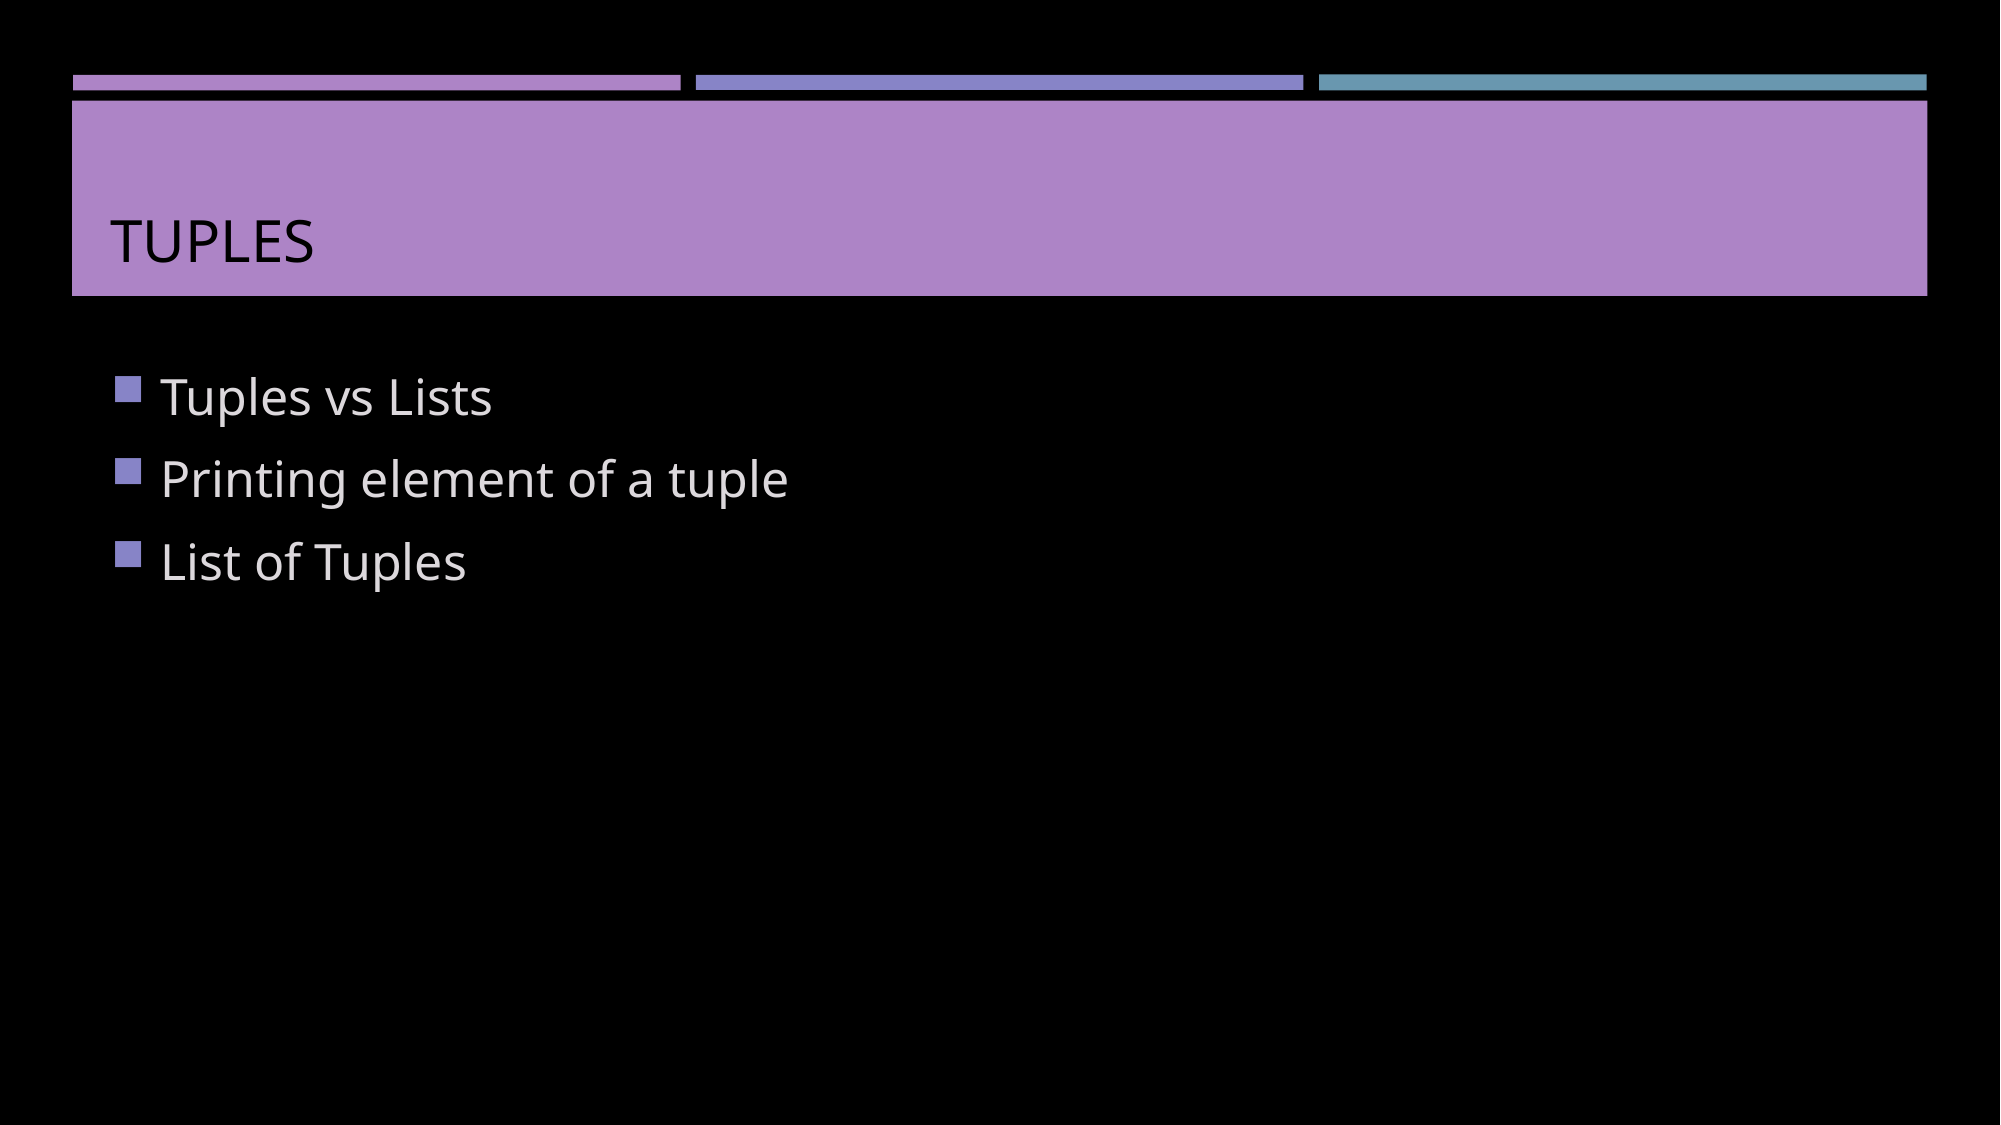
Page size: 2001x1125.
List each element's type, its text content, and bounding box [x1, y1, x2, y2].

title Tuples [95, 115, 1905, 282]
list Tuples vs Lists Printing element of a tuple List of Tuples [95, 357, 1905, 962]
